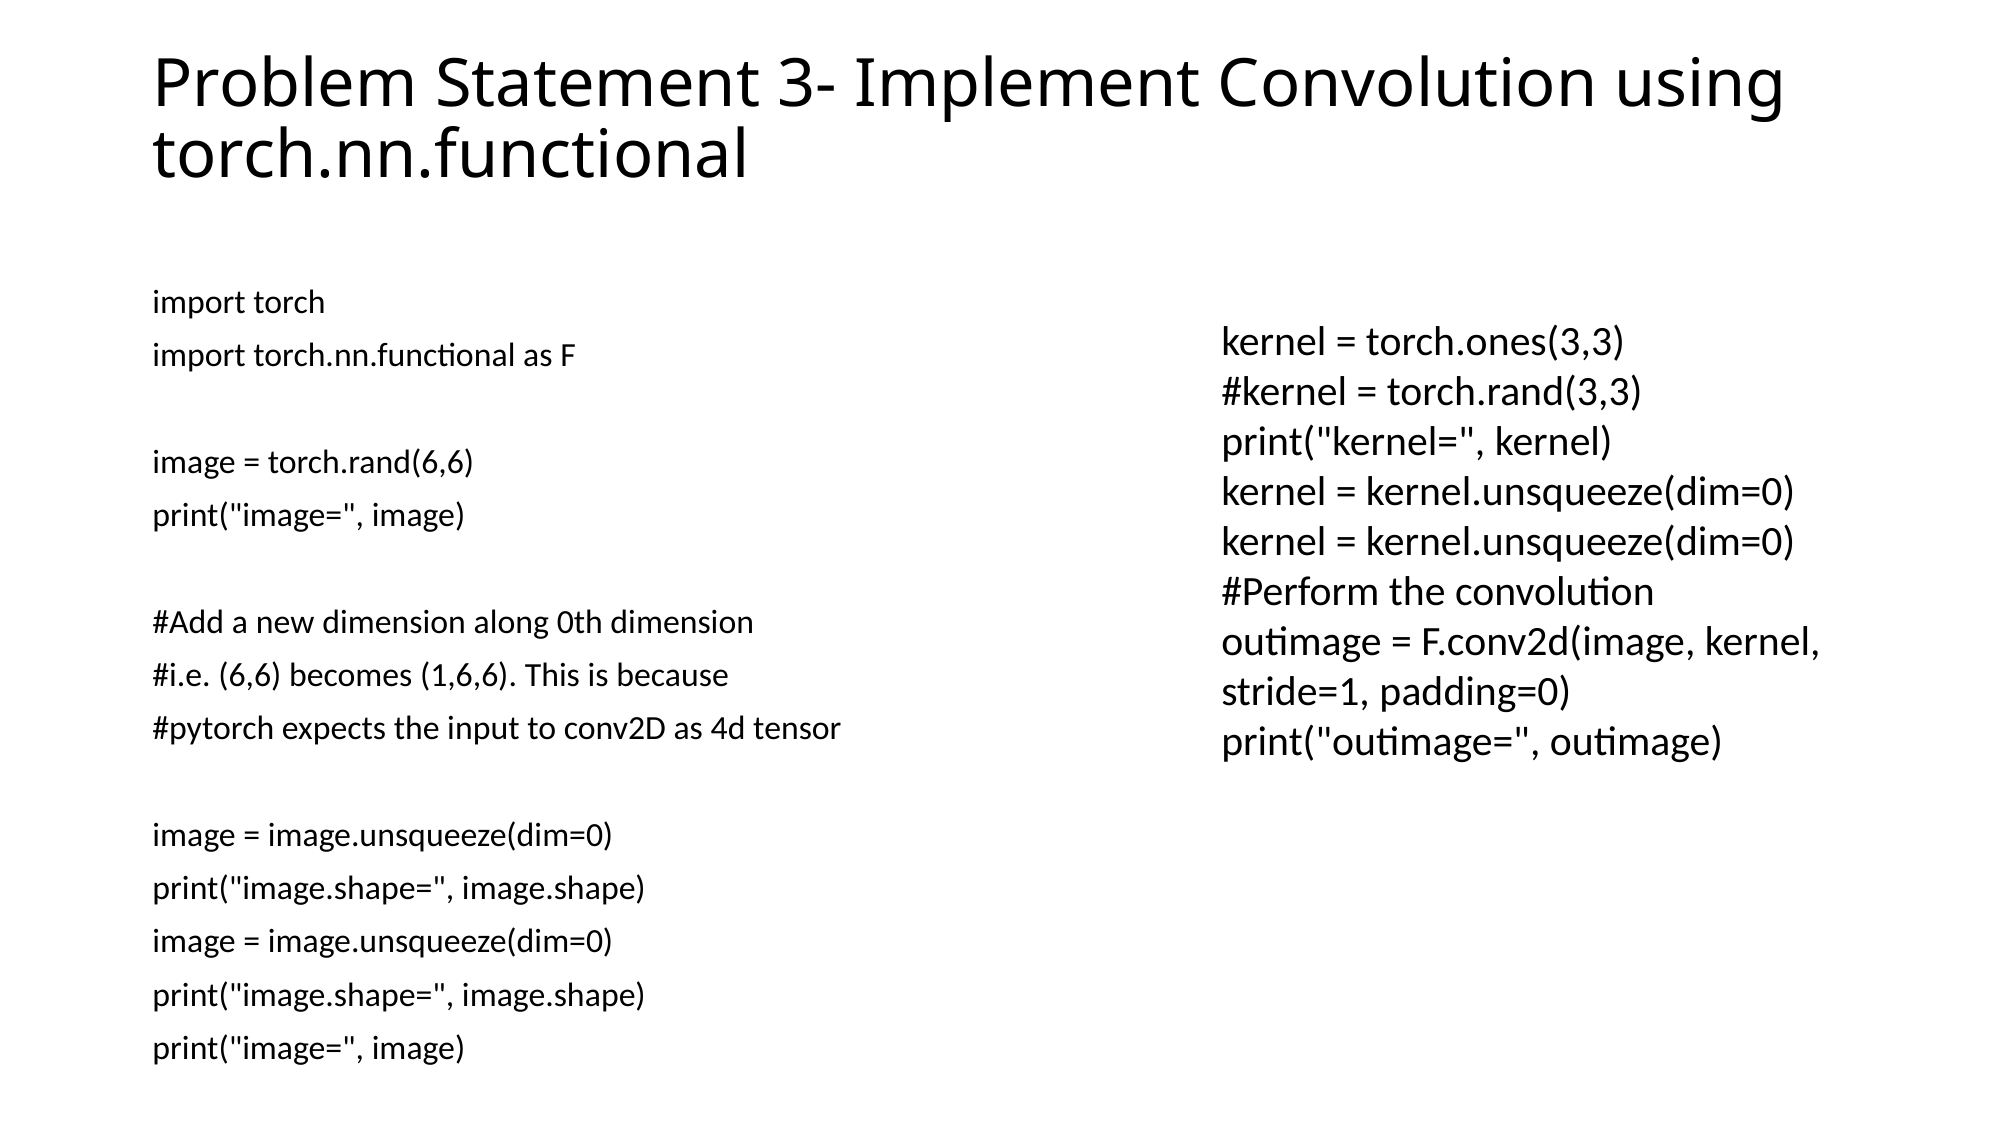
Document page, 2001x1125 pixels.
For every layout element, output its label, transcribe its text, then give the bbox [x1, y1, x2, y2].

text_box kernel = torch.ones(3,3) #kernel = torch.rand(3,3) print("kernel=", kernel) kernel = kernel.unsqueeze(dim=0) kernel = kernel.unsqueeze(dim=0) #Perform the convolution outimage = F.conv2d(image, kernel, stride=1, padding=0) print("outimage=", outimage) [1206, 306, 1928, 772]
list import torch import torch.nn.functional as F image = torch.rand(6,6) print("image=", image) #Add a new dimension along 0th dimension #i.e. (6,6) becomes (1,6,6). This is because #pytorch expects the input to conv2D as 4d tensor image = image.unsqueeze(dim=0) print("image.shape=", image.shape) image = image.unsqueeze(dim=0) print("image.shape=", image.shape) print("image=", image) [137, 277, 1326, 1079]
title Problem Statement 3- Implement Convolution using torch.nn.functional [137, 59, 1863, 181]
